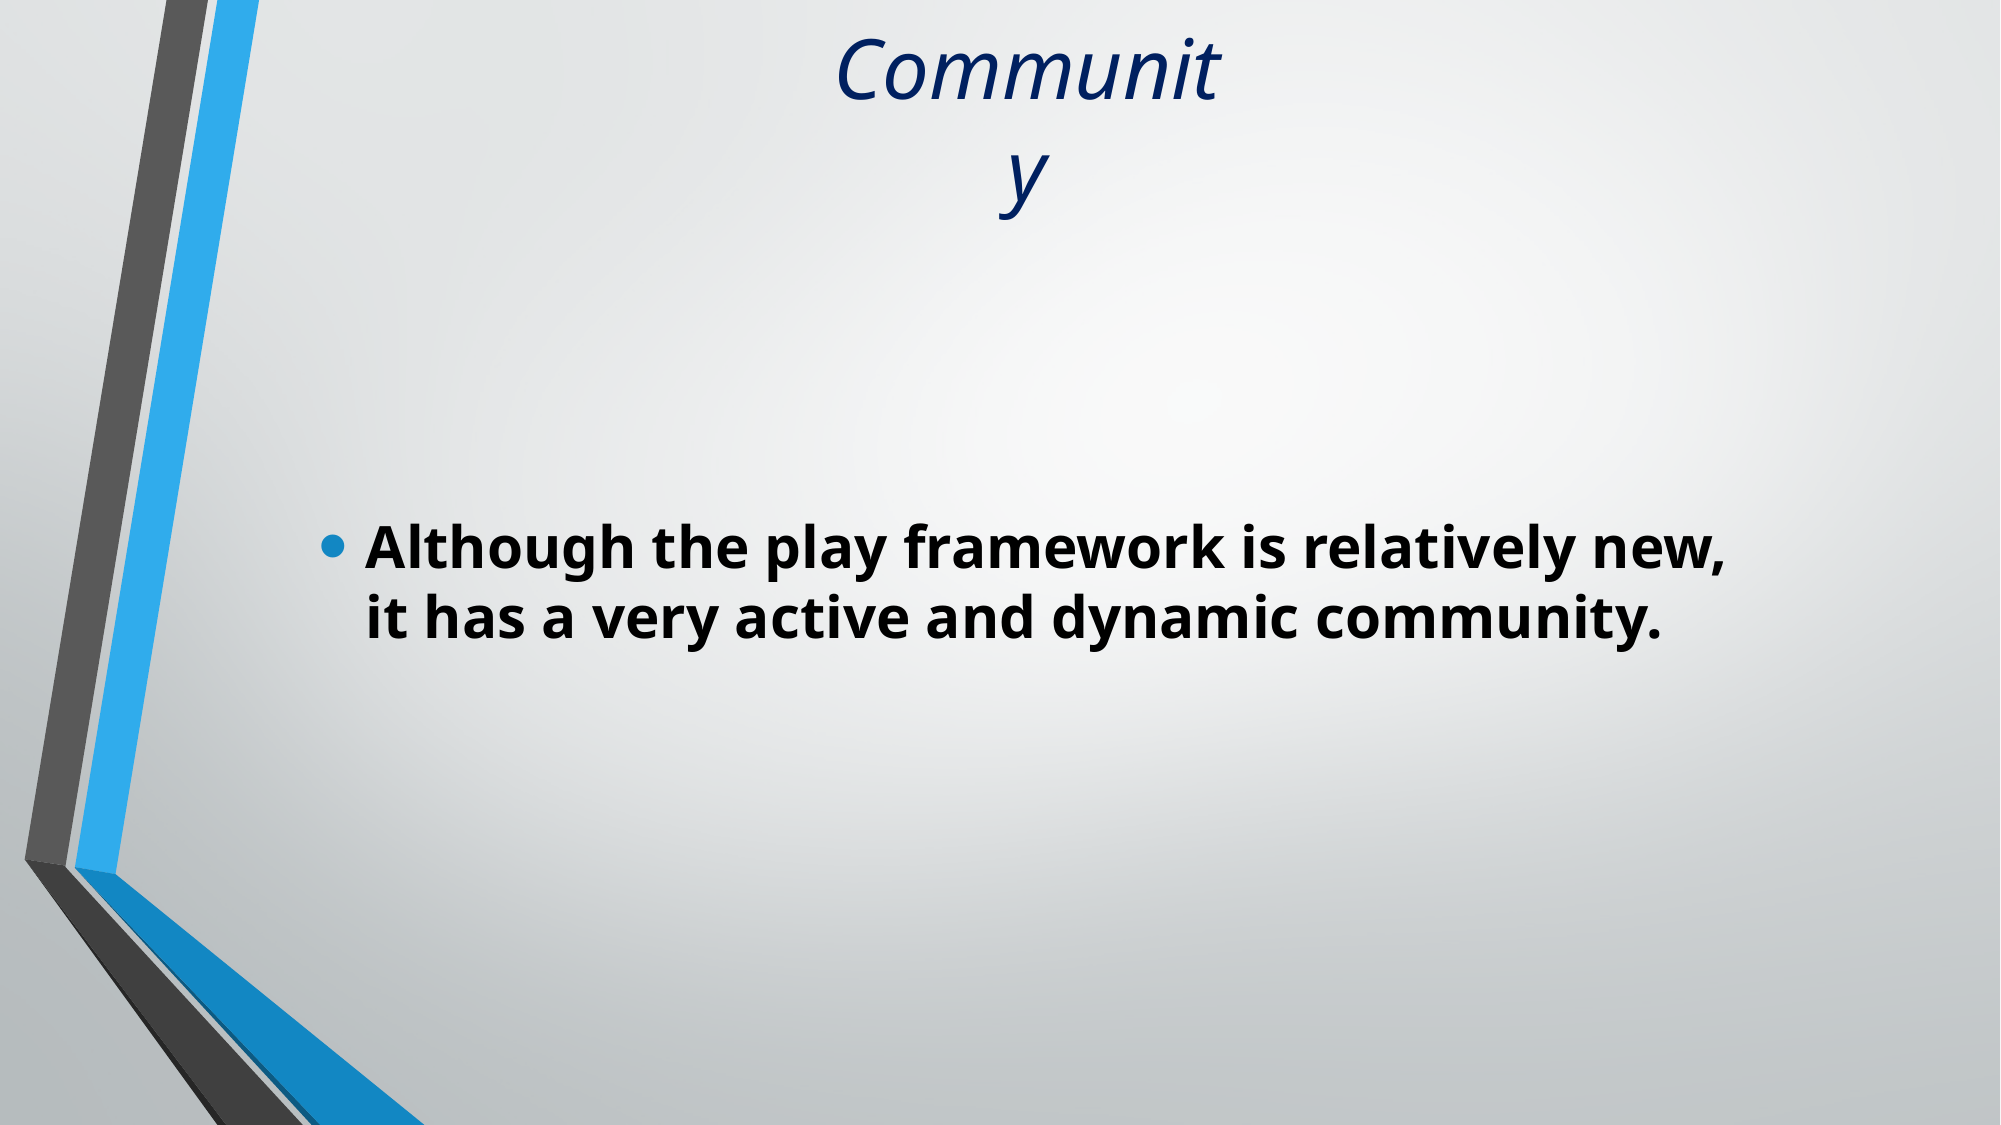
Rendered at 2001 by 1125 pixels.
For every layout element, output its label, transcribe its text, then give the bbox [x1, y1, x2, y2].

title Community [800, 34, 1254, 200]
list Although the play framework is relatively new, it has a very active and dynamic community. [303, 385, 1751, 775]
